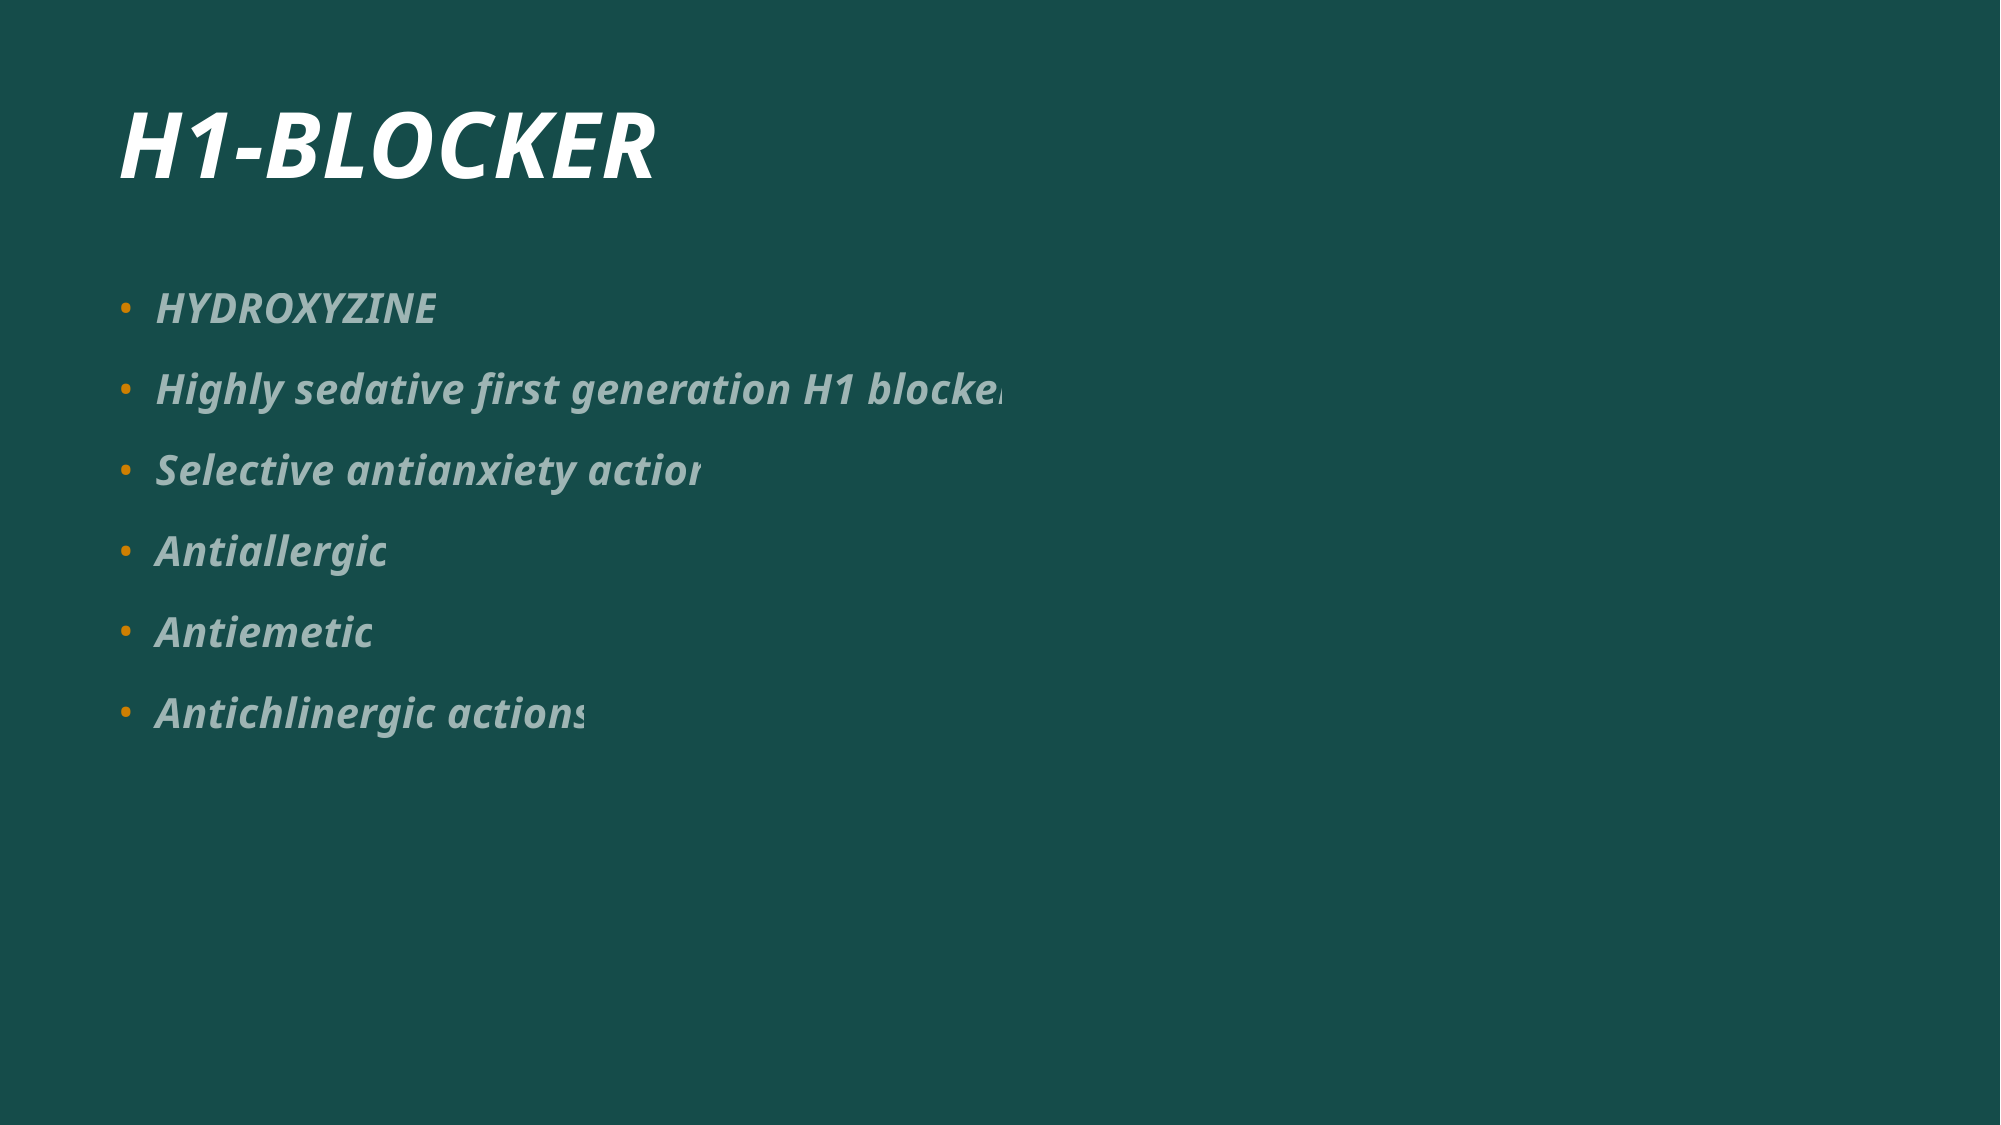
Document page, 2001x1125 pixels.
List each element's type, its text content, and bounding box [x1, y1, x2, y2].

list HYDROXYZINE Highly sedative first generation H1 blocker Selective antianxiety action Antiallergic Antiemetic Antichlinergic actions [118, 272, 1878, 947]
title H1-BLOCKER [118, 101, 1878, 272]
